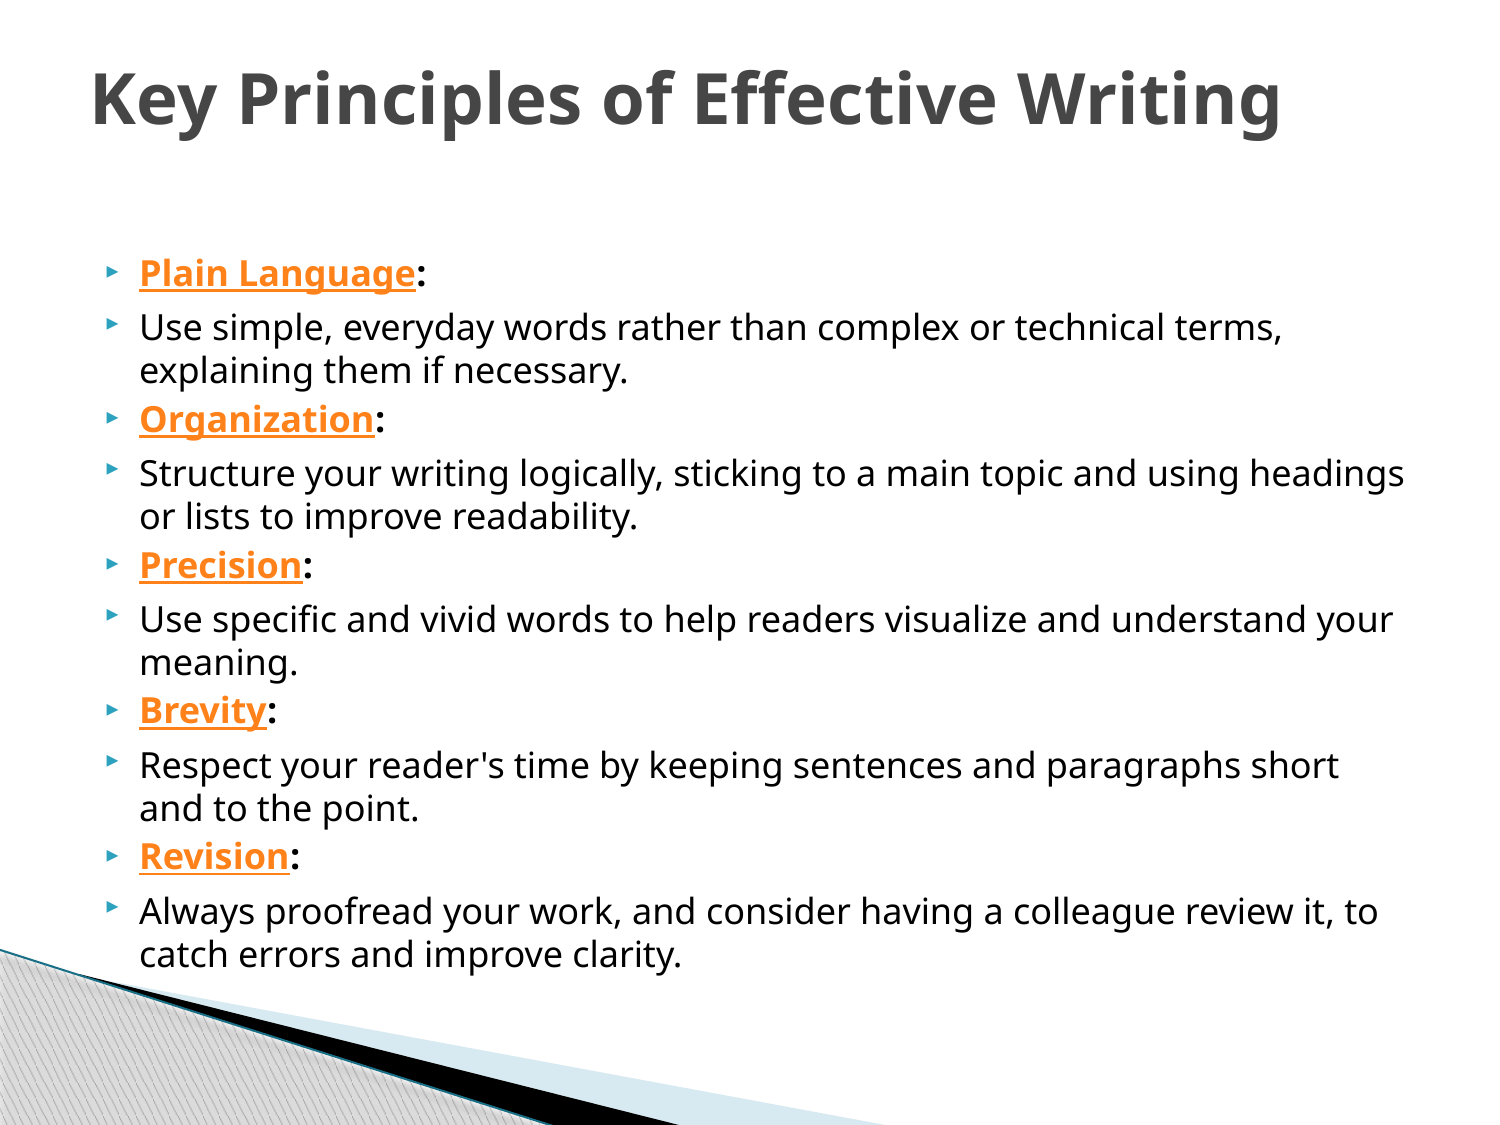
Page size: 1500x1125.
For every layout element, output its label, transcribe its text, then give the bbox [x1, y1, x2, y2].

list Plain Language: Use simple, everyday words rather than complex or technical terms, explaining them if necessary. Organization: Structure your writing logically, sticking to a main topic and using headings or lists to improve readability. Precision: Use specific and vivid words to help readers visualize and understand your meaning. Brevity: Respect your reader's time by keeping sentences and paragraphs short and to the point. Revision: Always proofread your work, and consider having a colleague review it, to catch errors and improve clarity. [75, 243, 1425, 986]
title Key Principles of Effective Writing [75, 45, 1425, 233]
